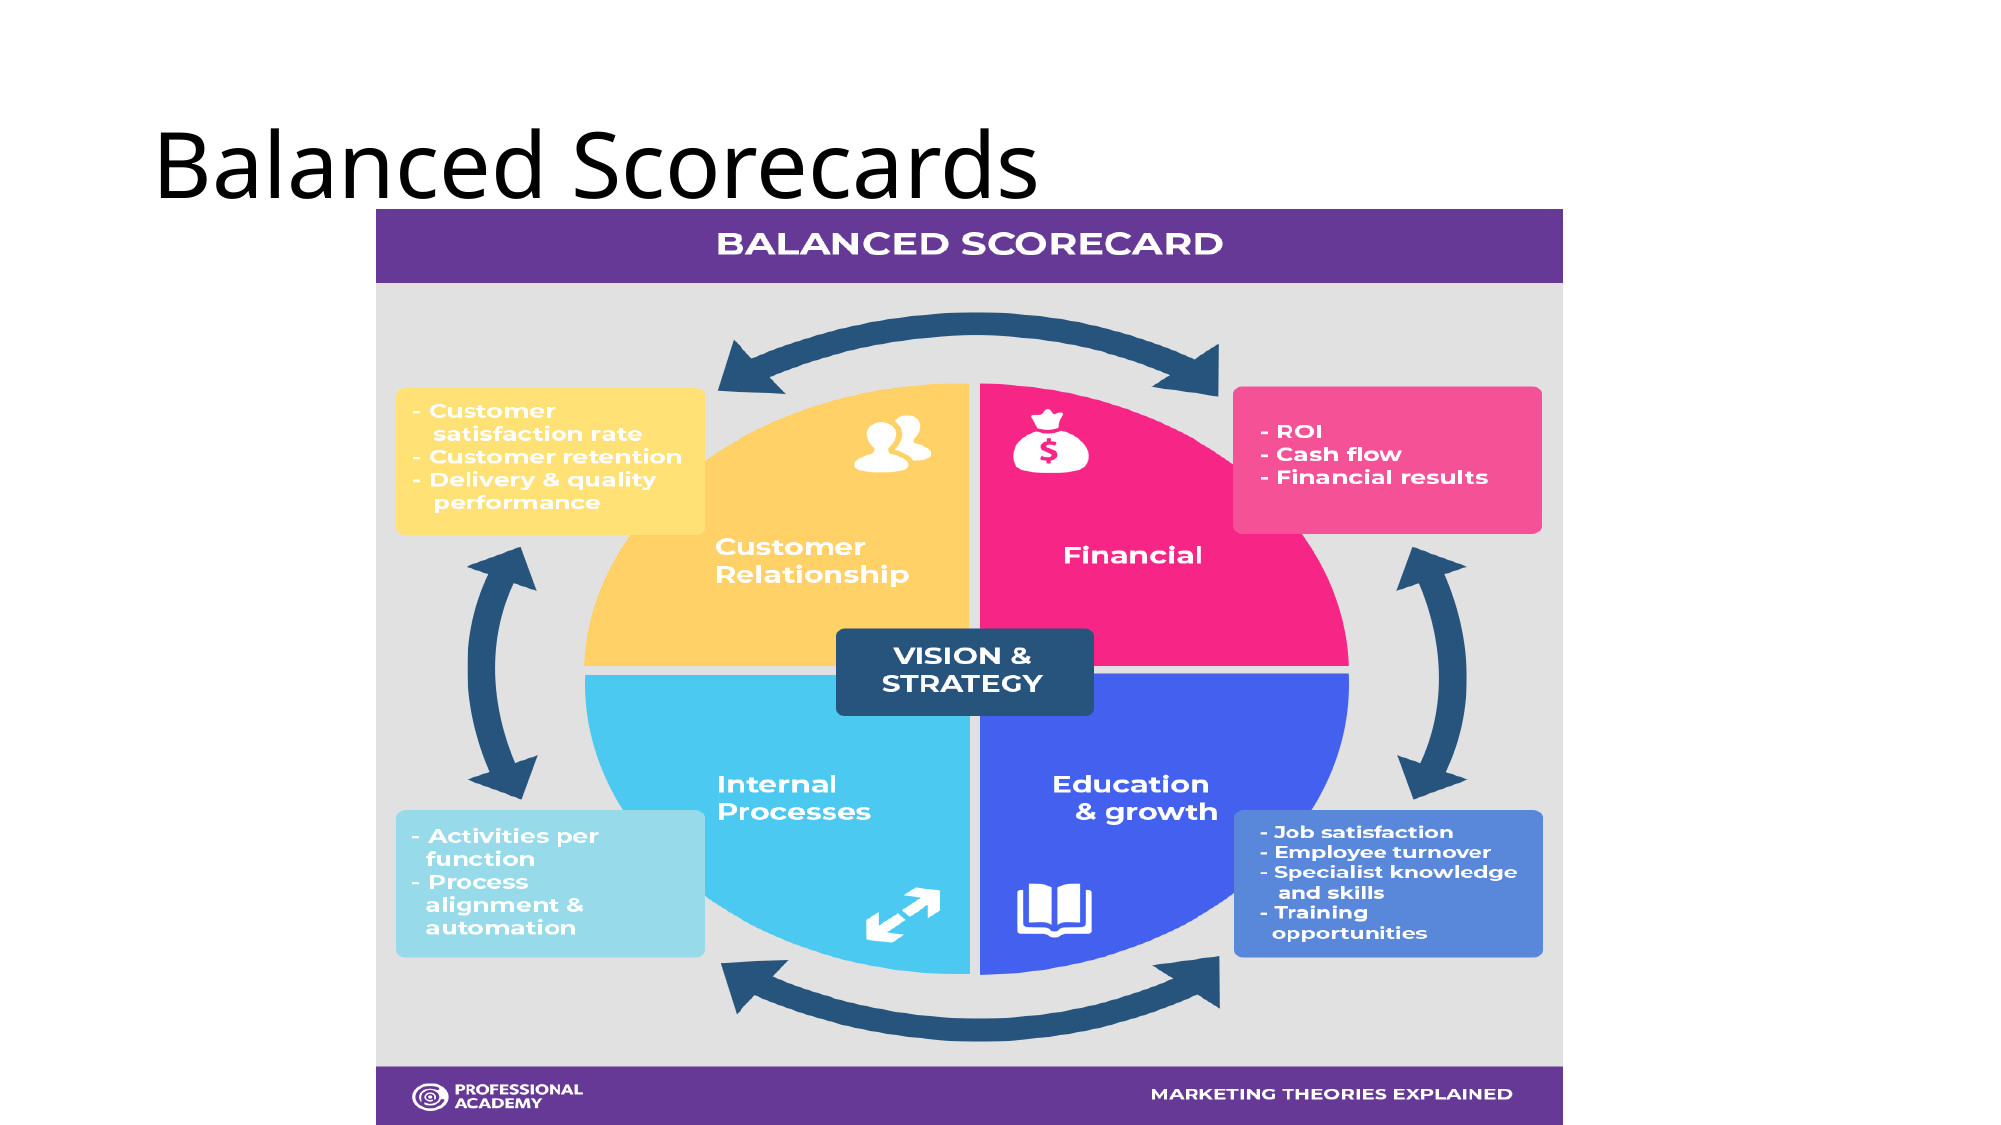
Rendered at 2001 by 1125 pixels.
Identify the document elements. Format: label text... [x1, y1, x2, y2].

picture [376, 209, 1563, 1125]
title Balanced Scorecards [137, 59, 1863, 278]
